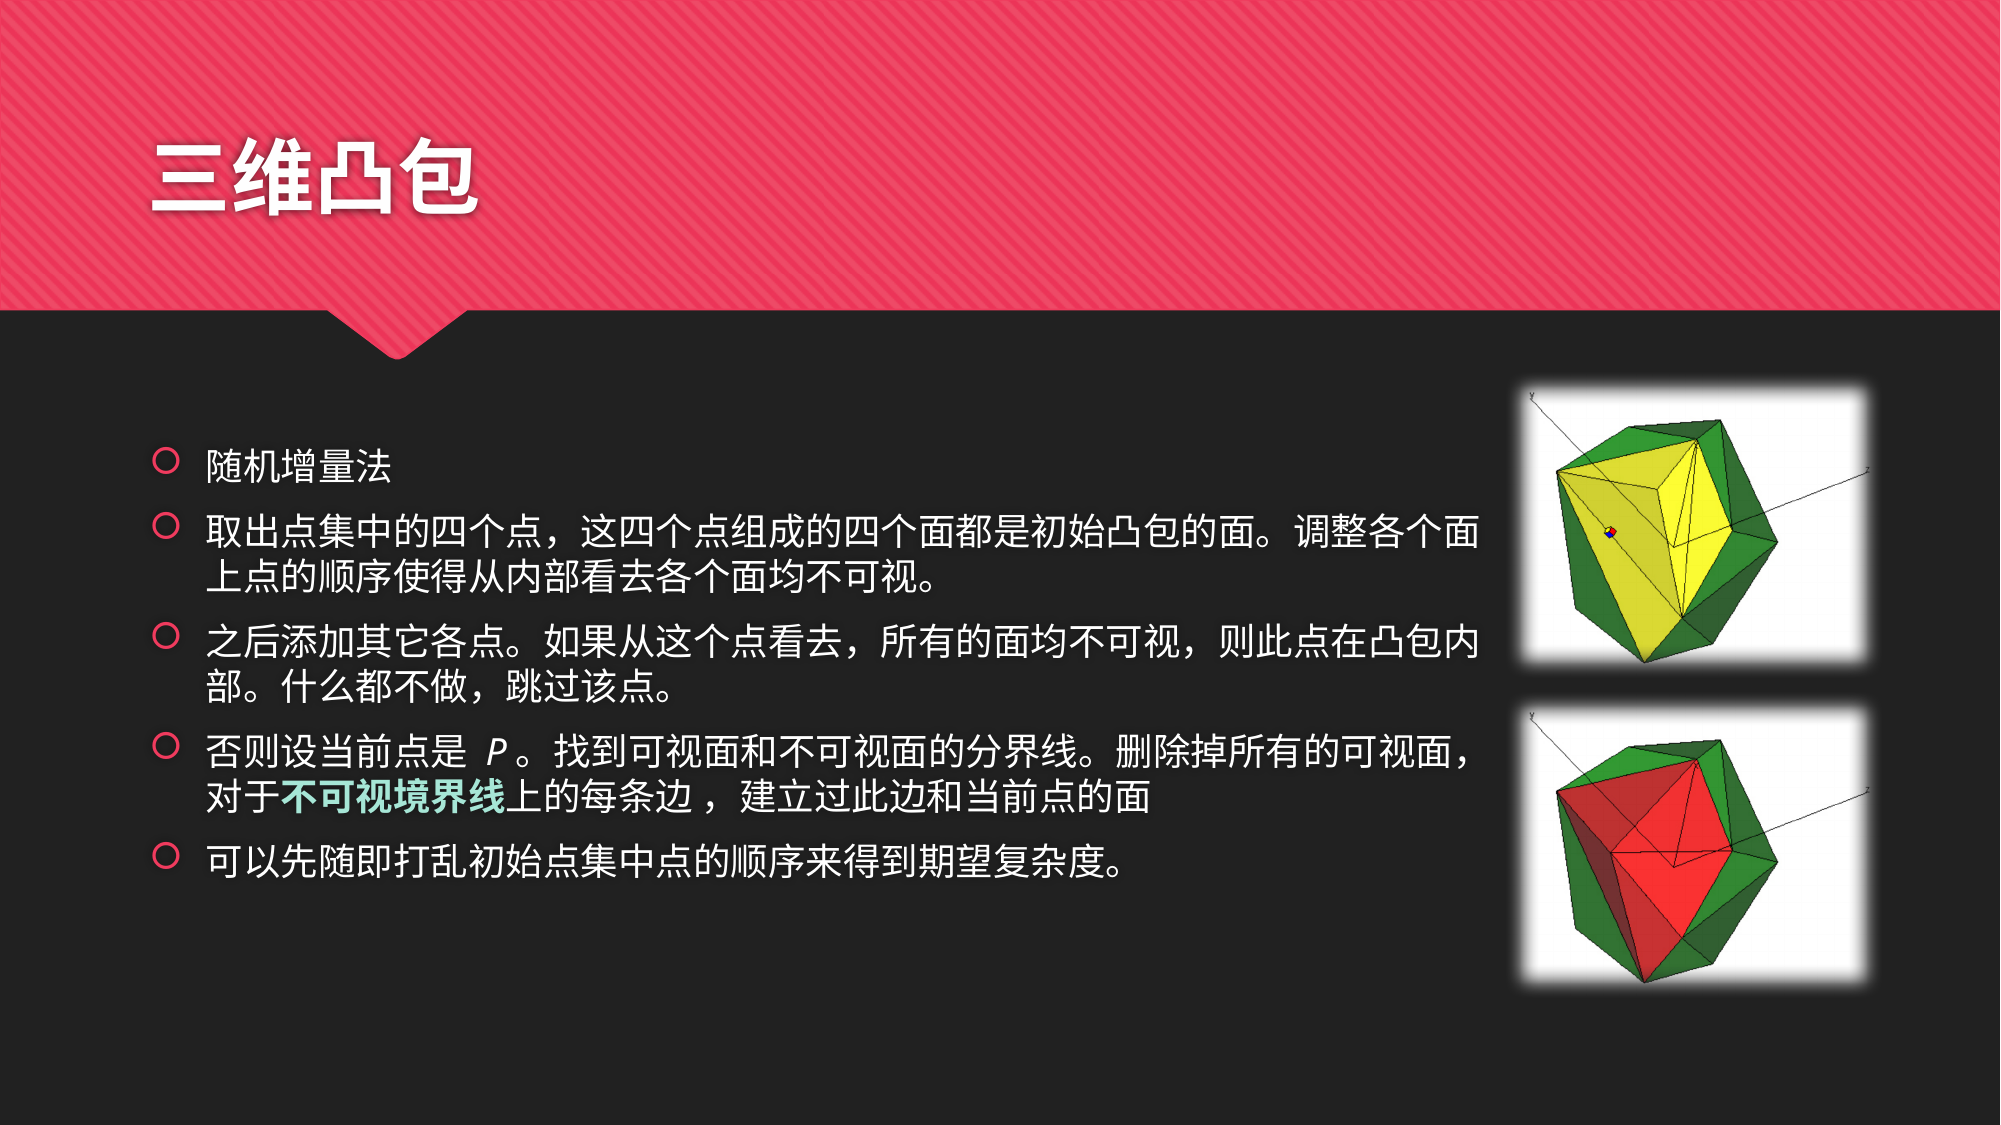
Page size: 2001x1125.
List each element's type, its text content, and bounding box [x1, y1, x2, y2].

picture [1504, 370, 1884, 680]
title 三维凸包 [132, 73, 1868, 233]
picture [1504, 690, 1884, 1000]
